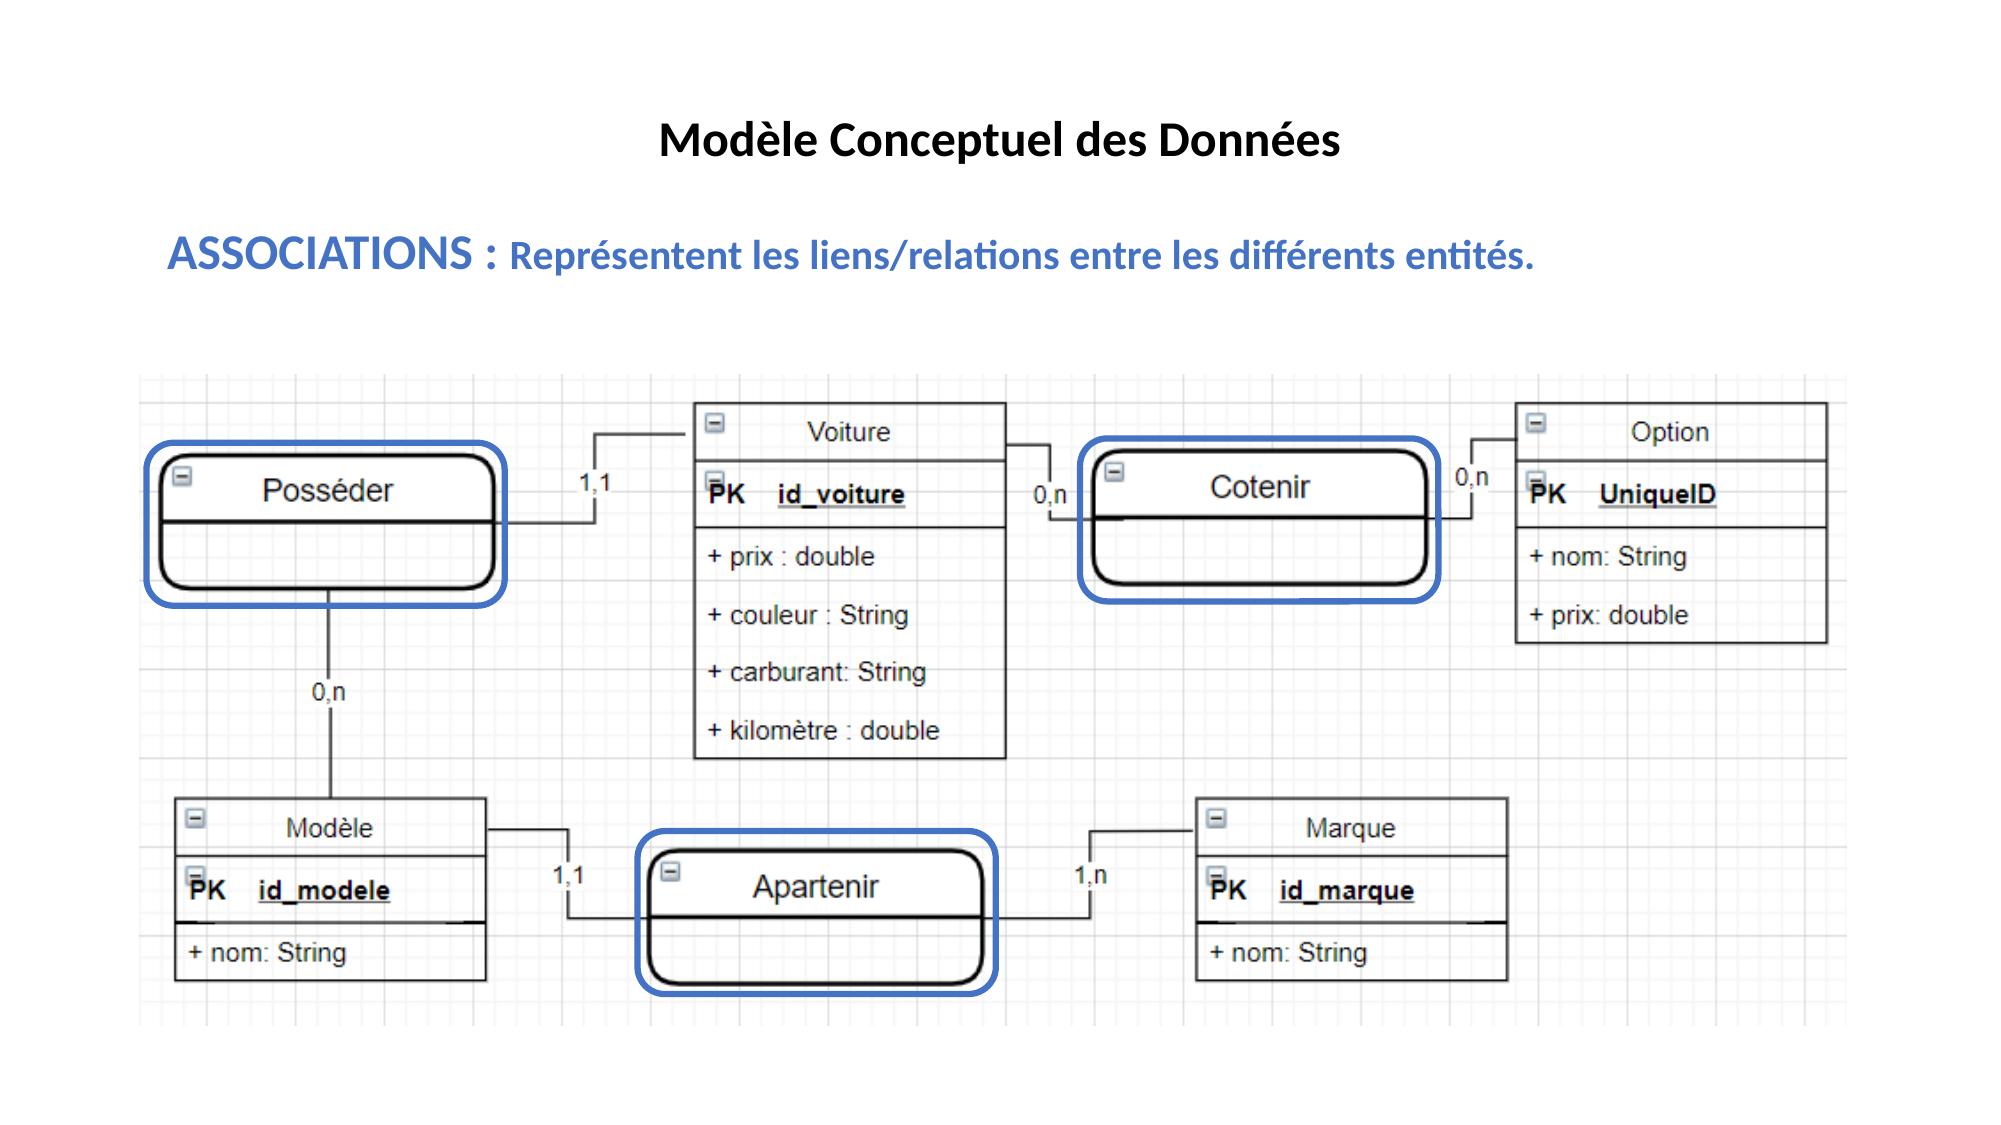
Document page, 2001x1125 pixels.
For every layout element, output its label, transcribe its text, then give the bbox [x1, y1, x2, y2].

text_box Modèle Conceptuel des Données [643, 99, 1357, 174]
text_box ASSOCIATIONS : Représentent les liens/relations entre les différents entités. [152, 212, 1626, 288]
picture [138, 374, 1847, 1026]
